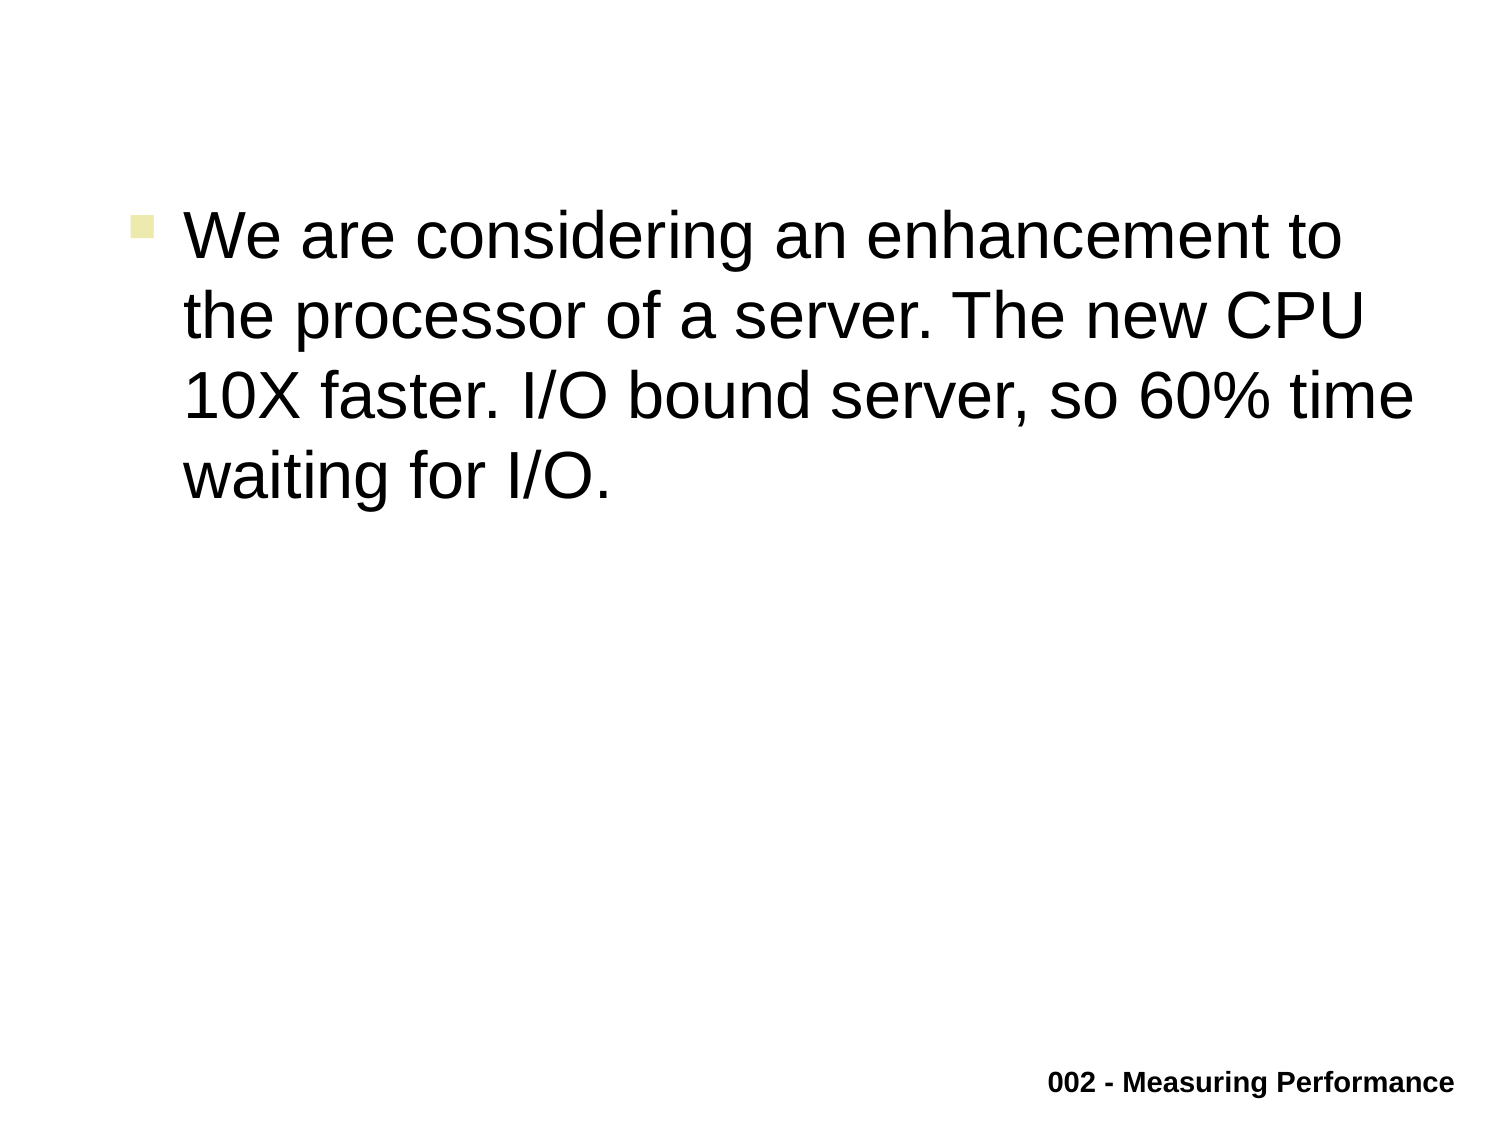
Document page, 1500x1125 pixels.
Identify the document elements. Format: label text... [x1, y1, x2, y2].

list We are considering an enhancement to the processor of a server. The new CPU 10X faster. I/O bound server, so 60% time waiting for I/O. [112, 184, 1469, 1024]
footer 002 - Measuring Performance [277, 1046, 1471, 1106]
